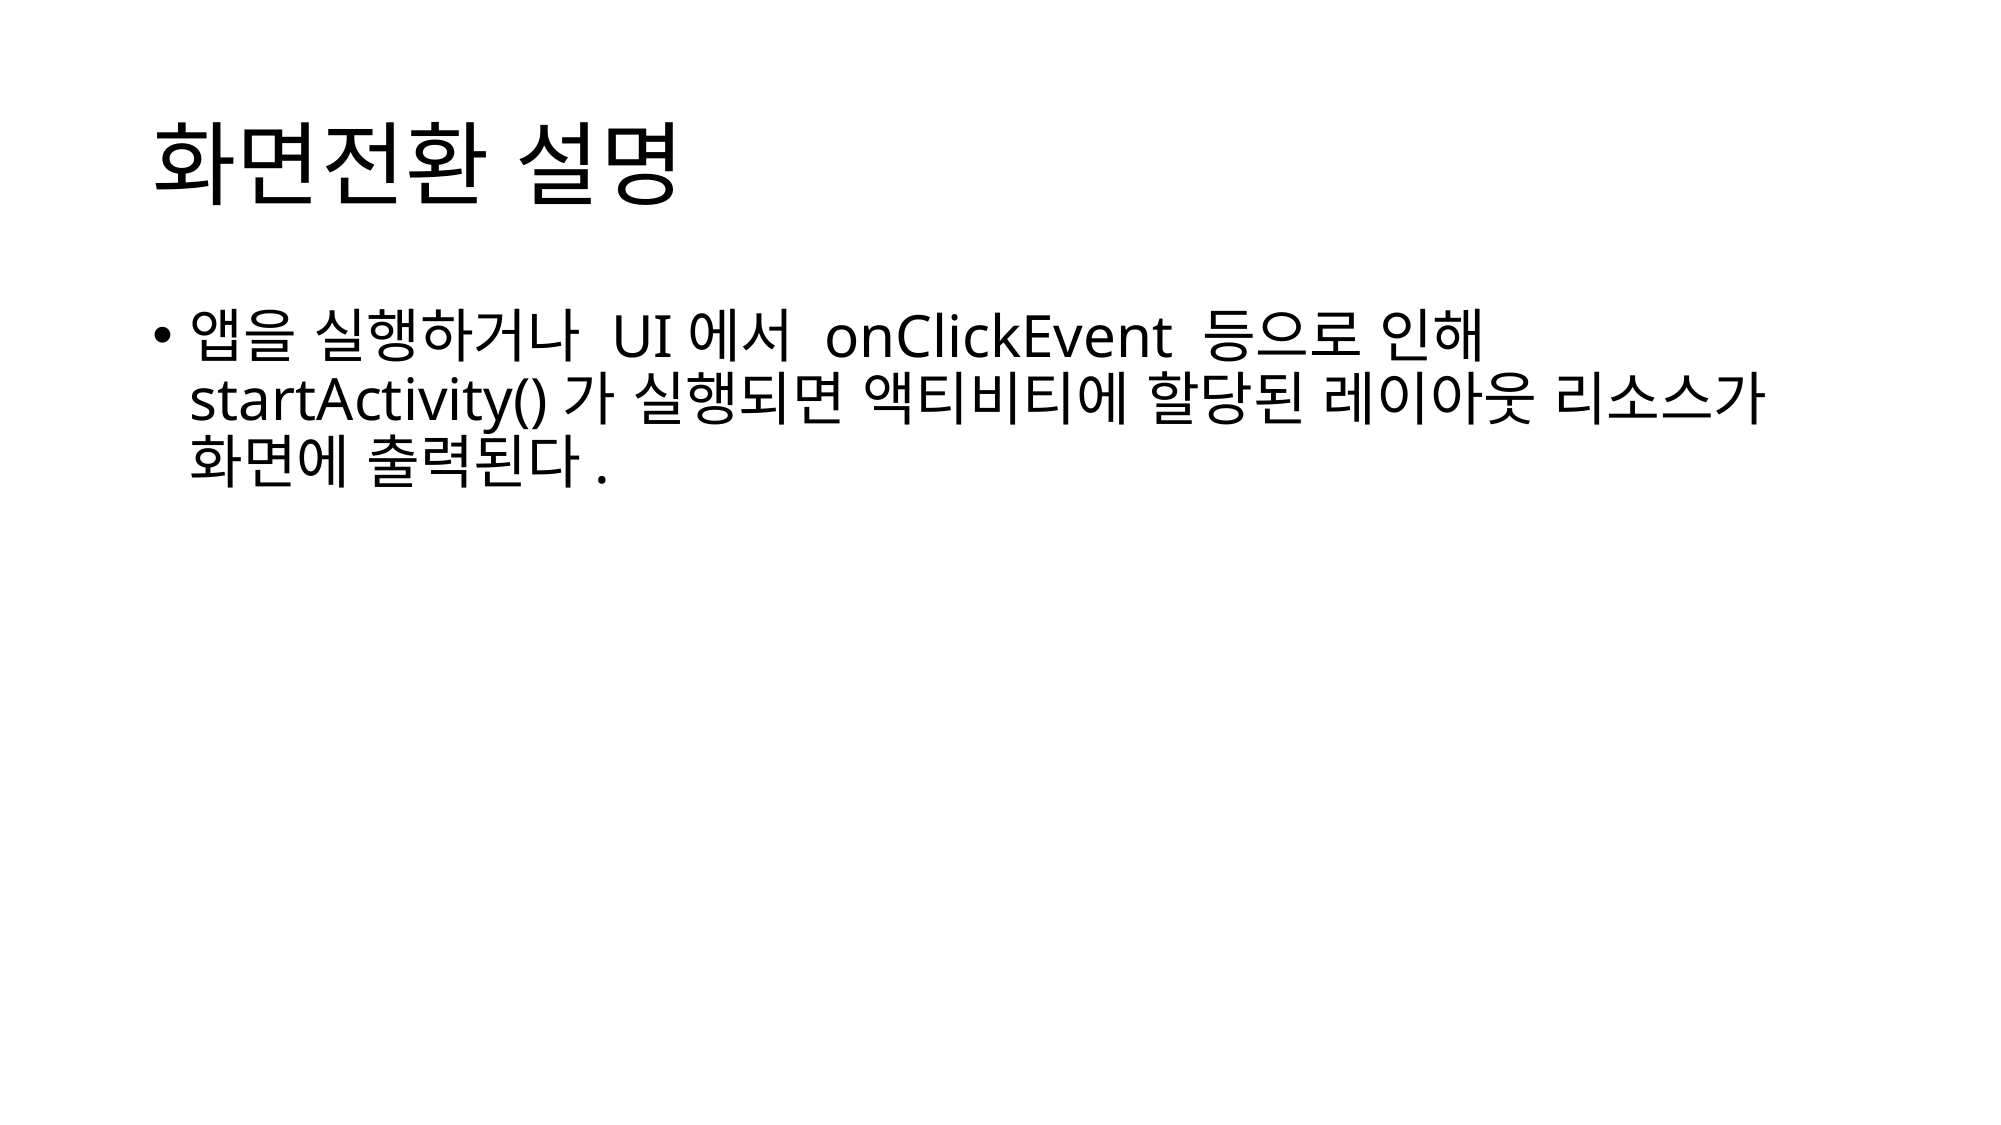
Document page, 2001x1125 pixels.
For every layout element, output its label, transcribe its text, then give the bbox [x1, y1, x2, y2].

list 앱을 실행하거나 UI에서 onClickEvent 등으로 인해 startActivity()가 실행되면 액티비티에 할당된 레이아웃 리소스가 화면에 출력된다. [137, 299, 1863, 1014]
title 화면전환 설명 [137, 59, 1863, 278]
